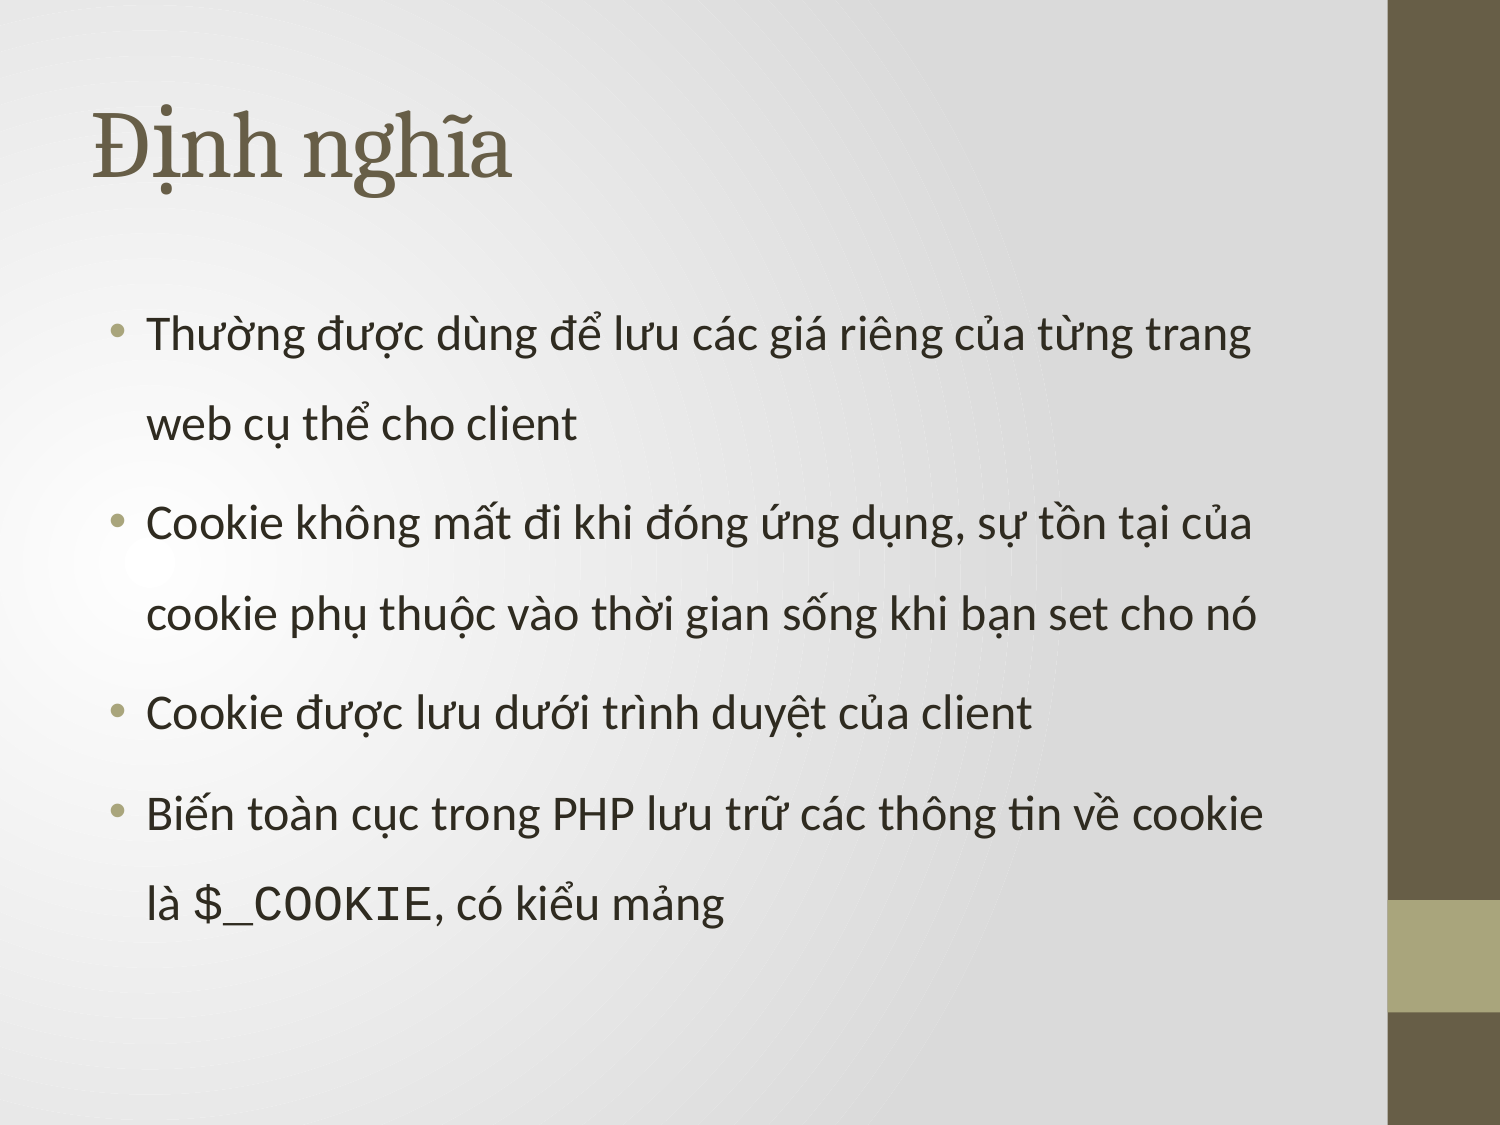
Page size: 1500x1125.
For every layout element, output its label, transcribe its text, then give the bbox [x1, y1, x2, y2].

title Định nghĩa [75, 45, 1325, 233]
list Thường được dùng để lưu các giá riêng của từng trang web cụ thể cho client Cookie không mất đi khi đóng ứng dụng, sự tồn tại của cookie phụ thuộc vào thời gian sống khi bạn set cho nó Cookie được lưu dưới trình duyệt của client Biến toàn cục trong PHP lưu trữ các thông tin về cookie là $_COOKIE, có kiểu mảng [75, 262, 1325, 1050]
